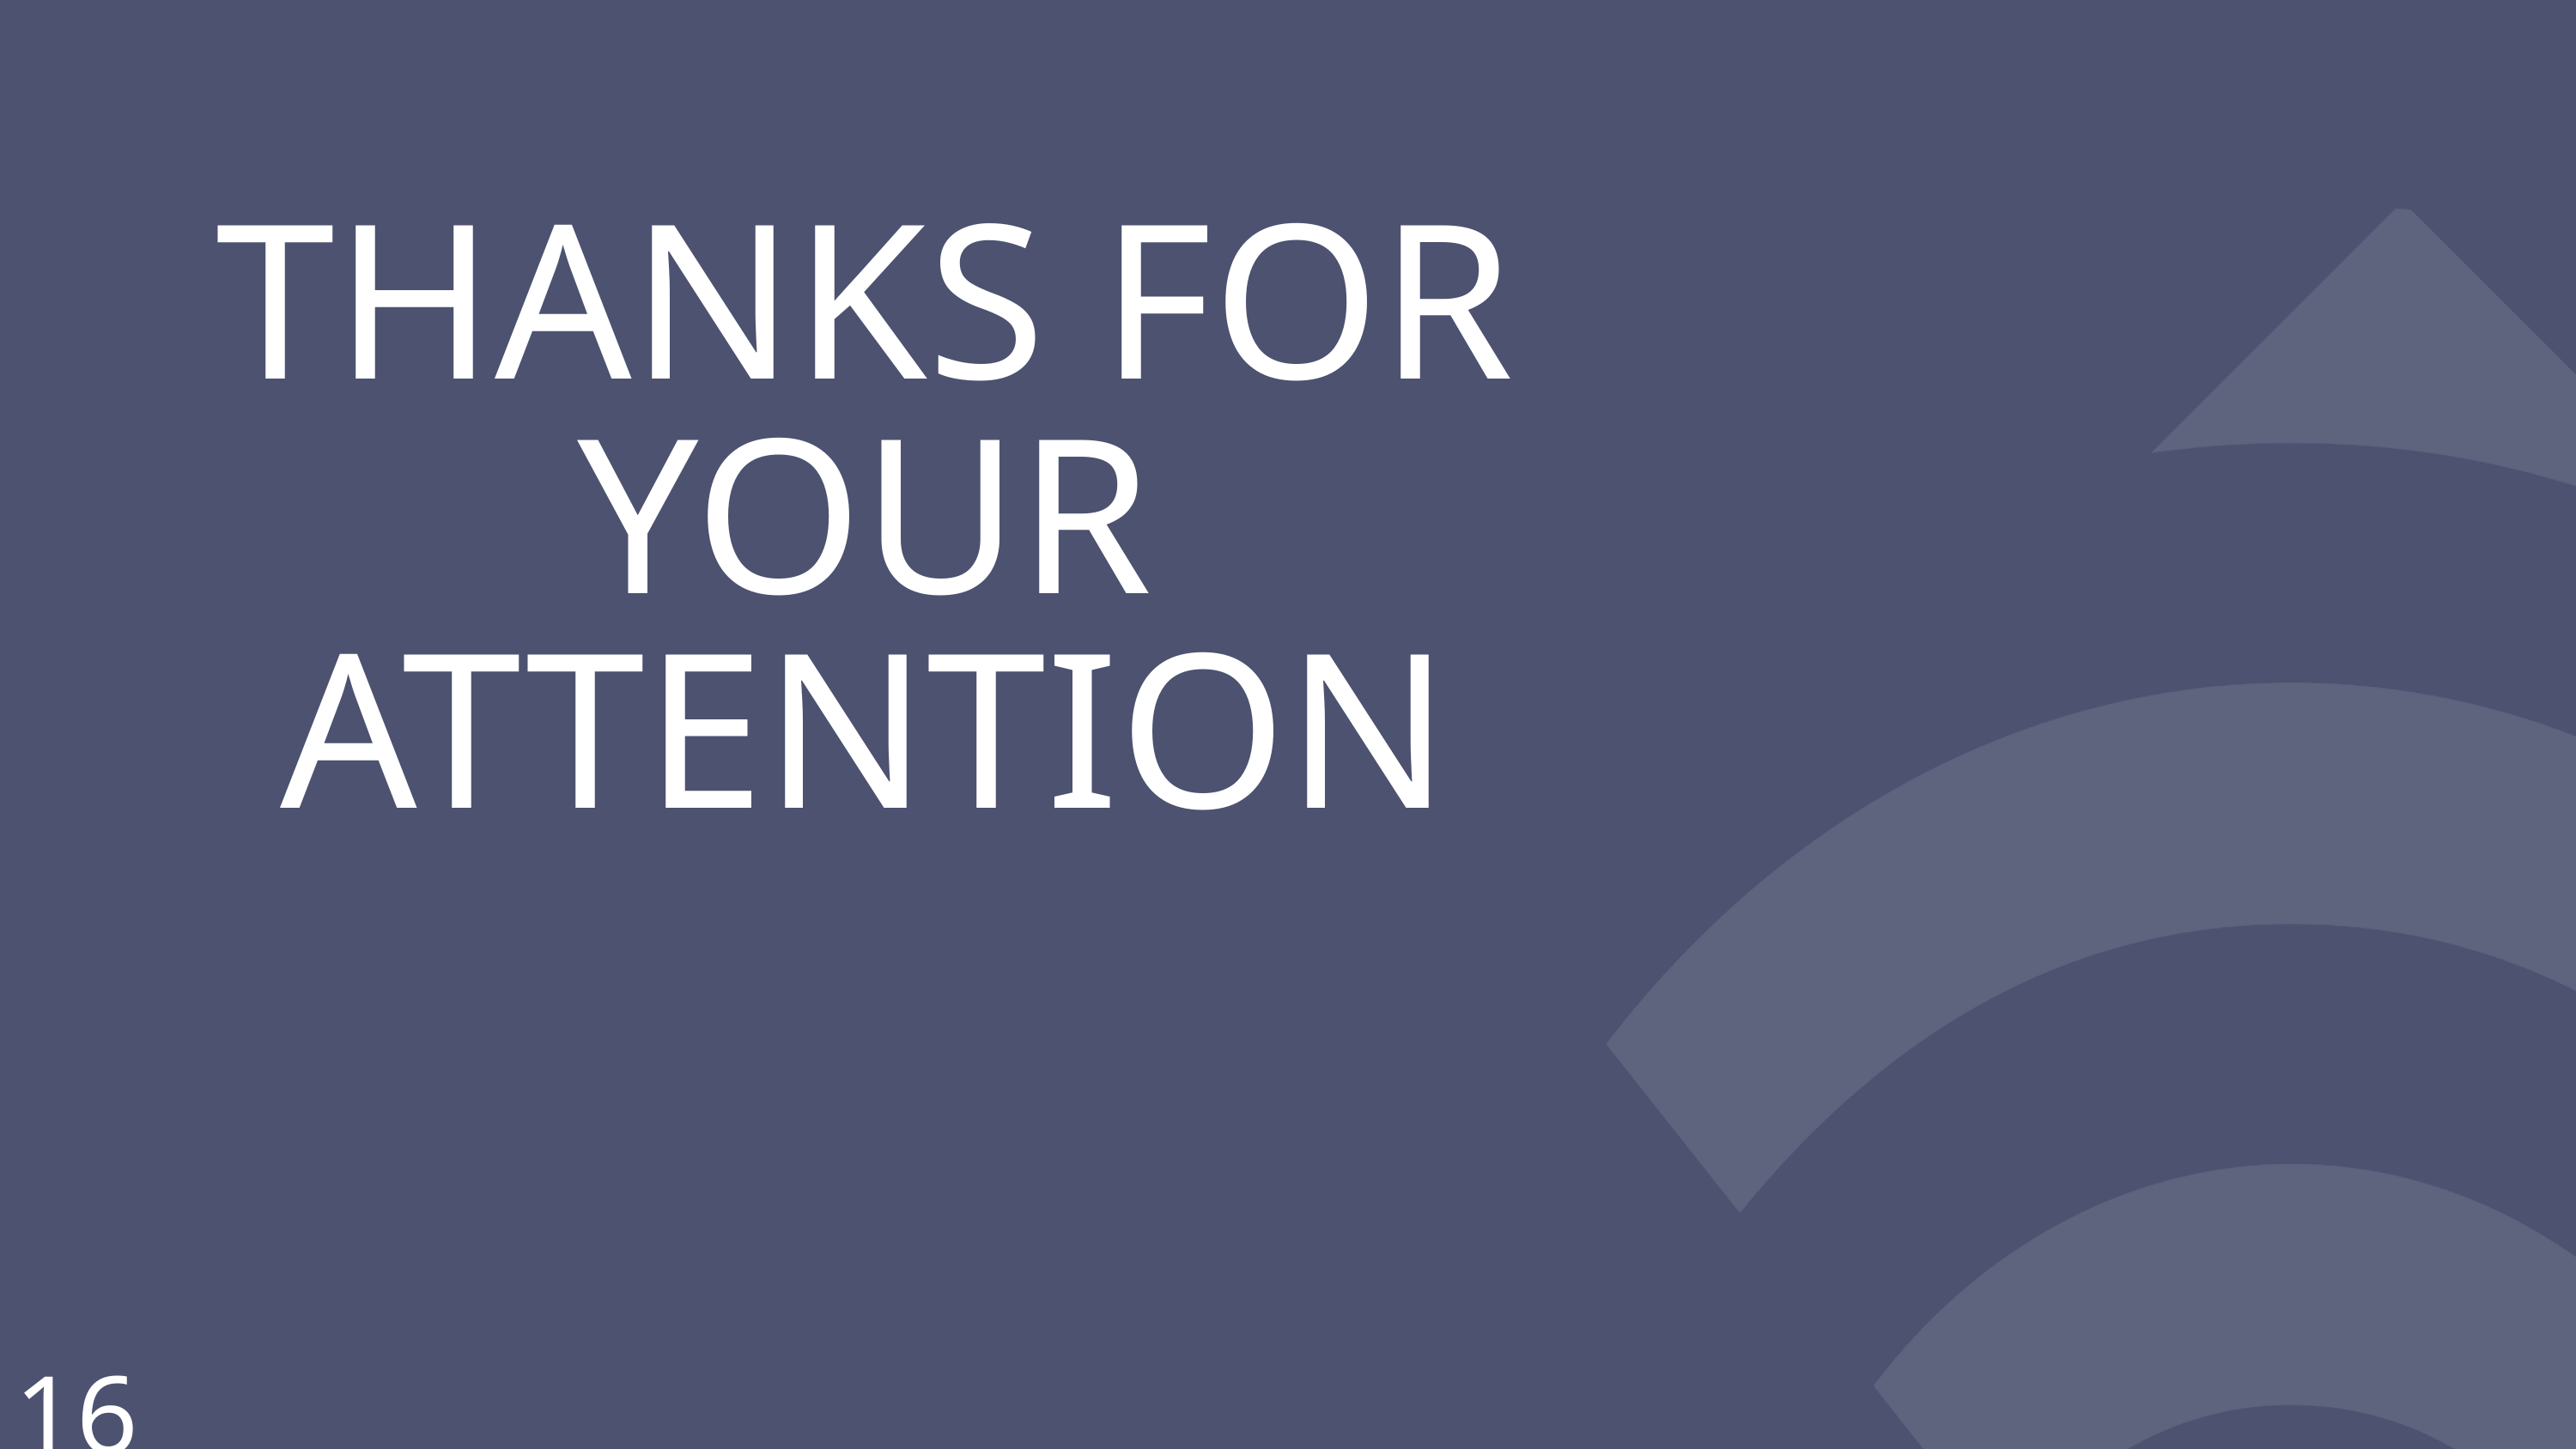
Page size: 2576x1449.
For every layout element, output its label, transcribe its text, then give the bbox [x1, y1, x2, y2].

text_box 16 [15, 1260, 183, 1449]
text_box [1336, 201, 2576, 1449]
text_box THANKS FOR YOUR ATTENTION [0, 207, 1731, 852]
